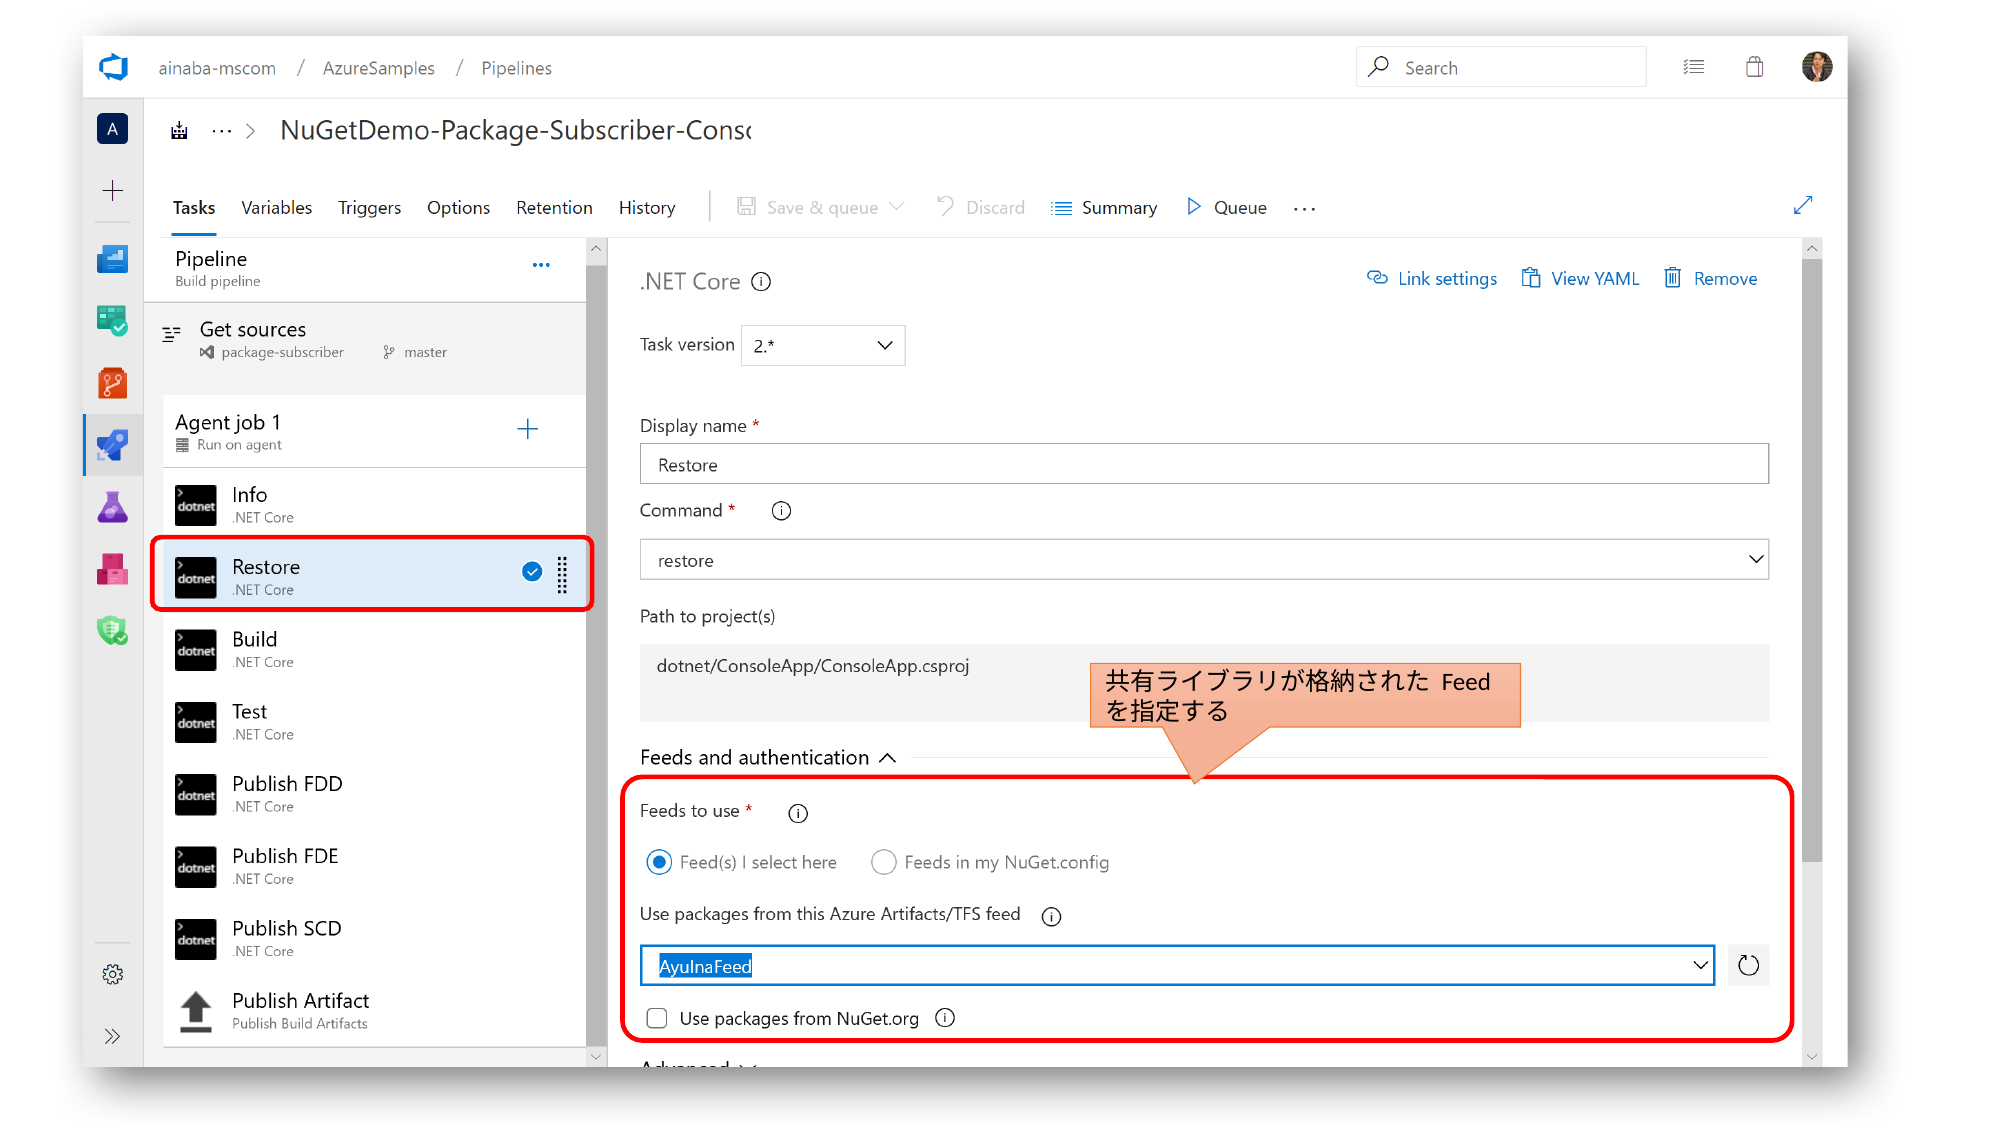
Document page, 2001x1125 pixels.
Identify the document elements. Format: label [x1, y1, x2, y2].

picture [82, 36, 1848, 1067]
